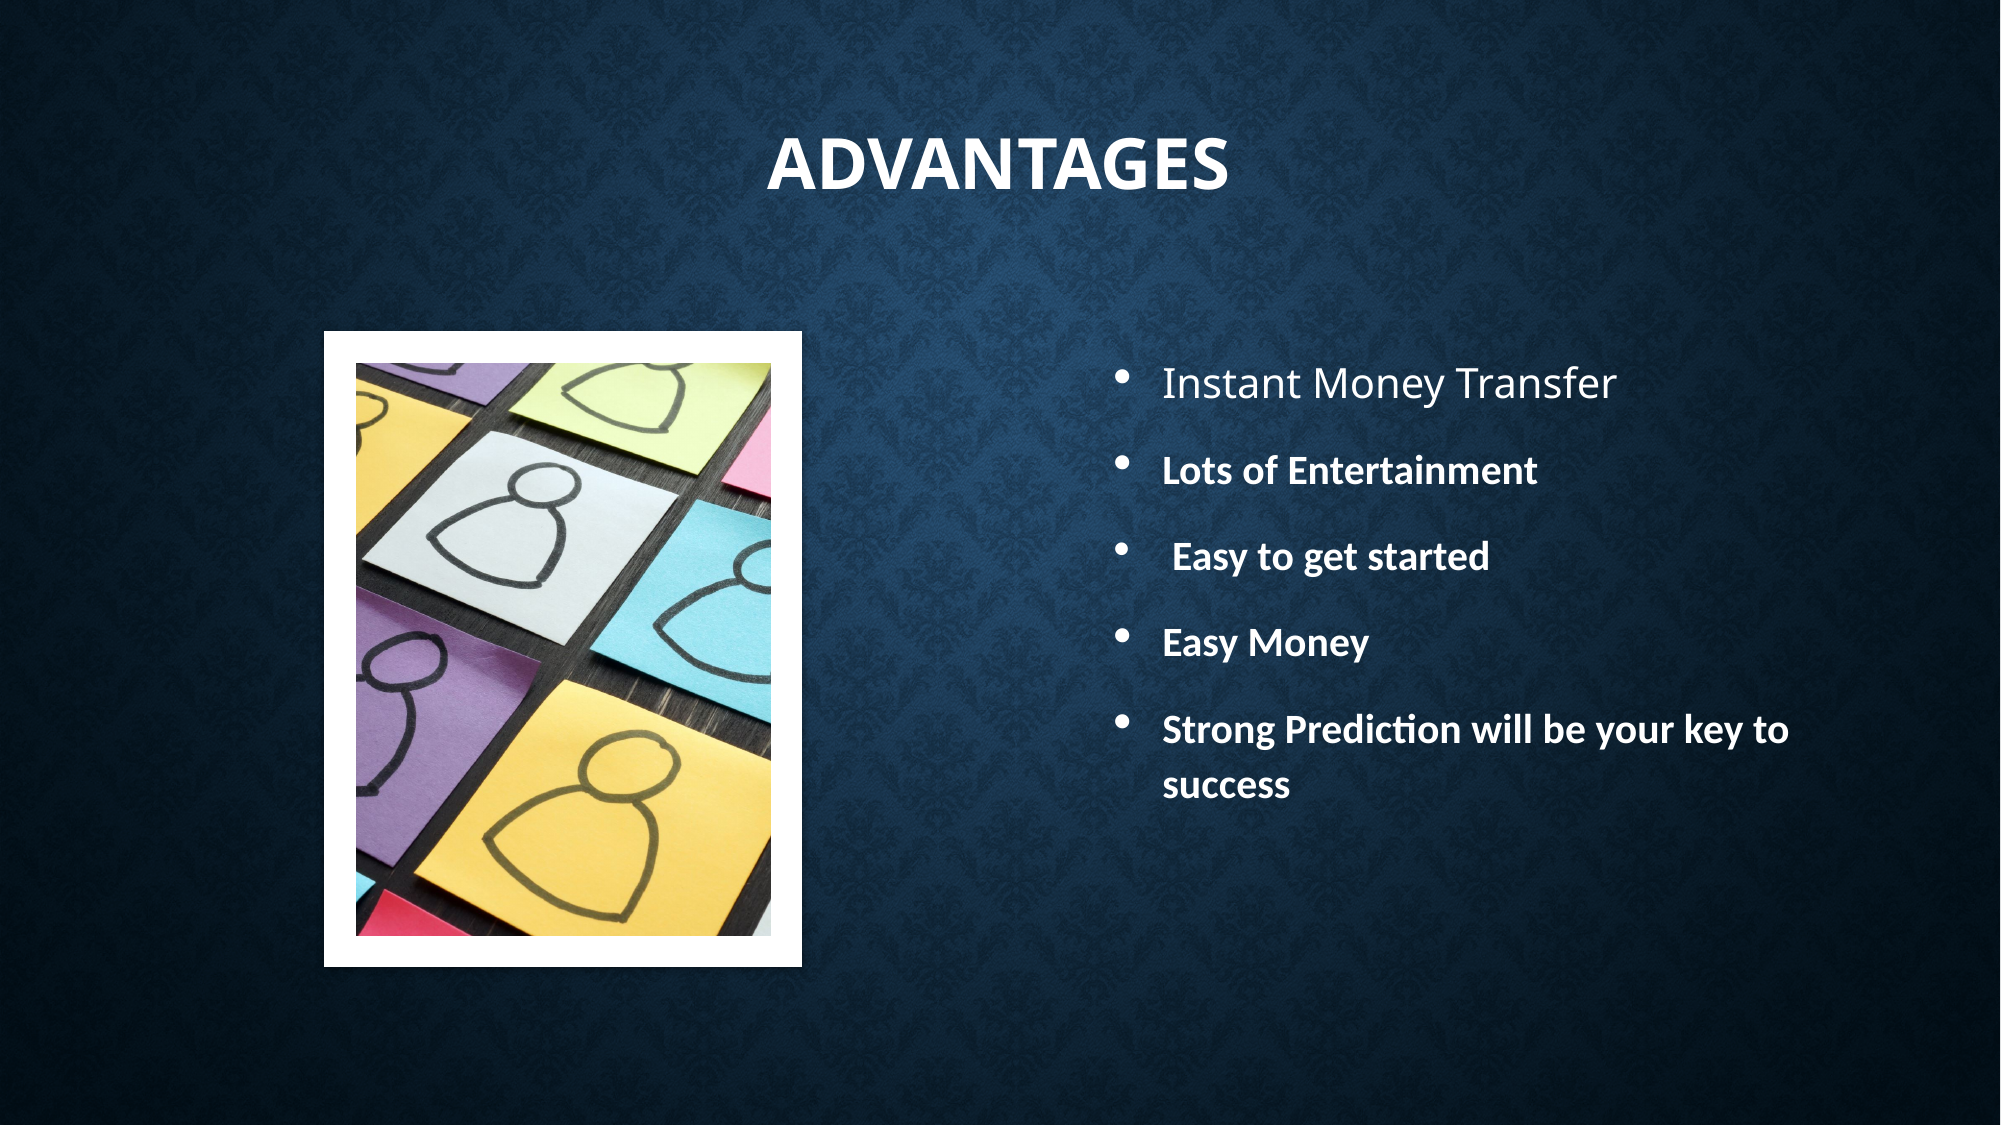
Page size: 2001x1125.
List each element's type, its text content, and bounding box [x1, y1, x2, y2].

picture [354, 362, 772, 937]
title Advantages [149, 99, 1849, 318]
list Instant Money Transfer Lots of Entertainment Easy to get started Easy Money Strong Prediction will be your key to success [1025, 343, 1849, 950]
